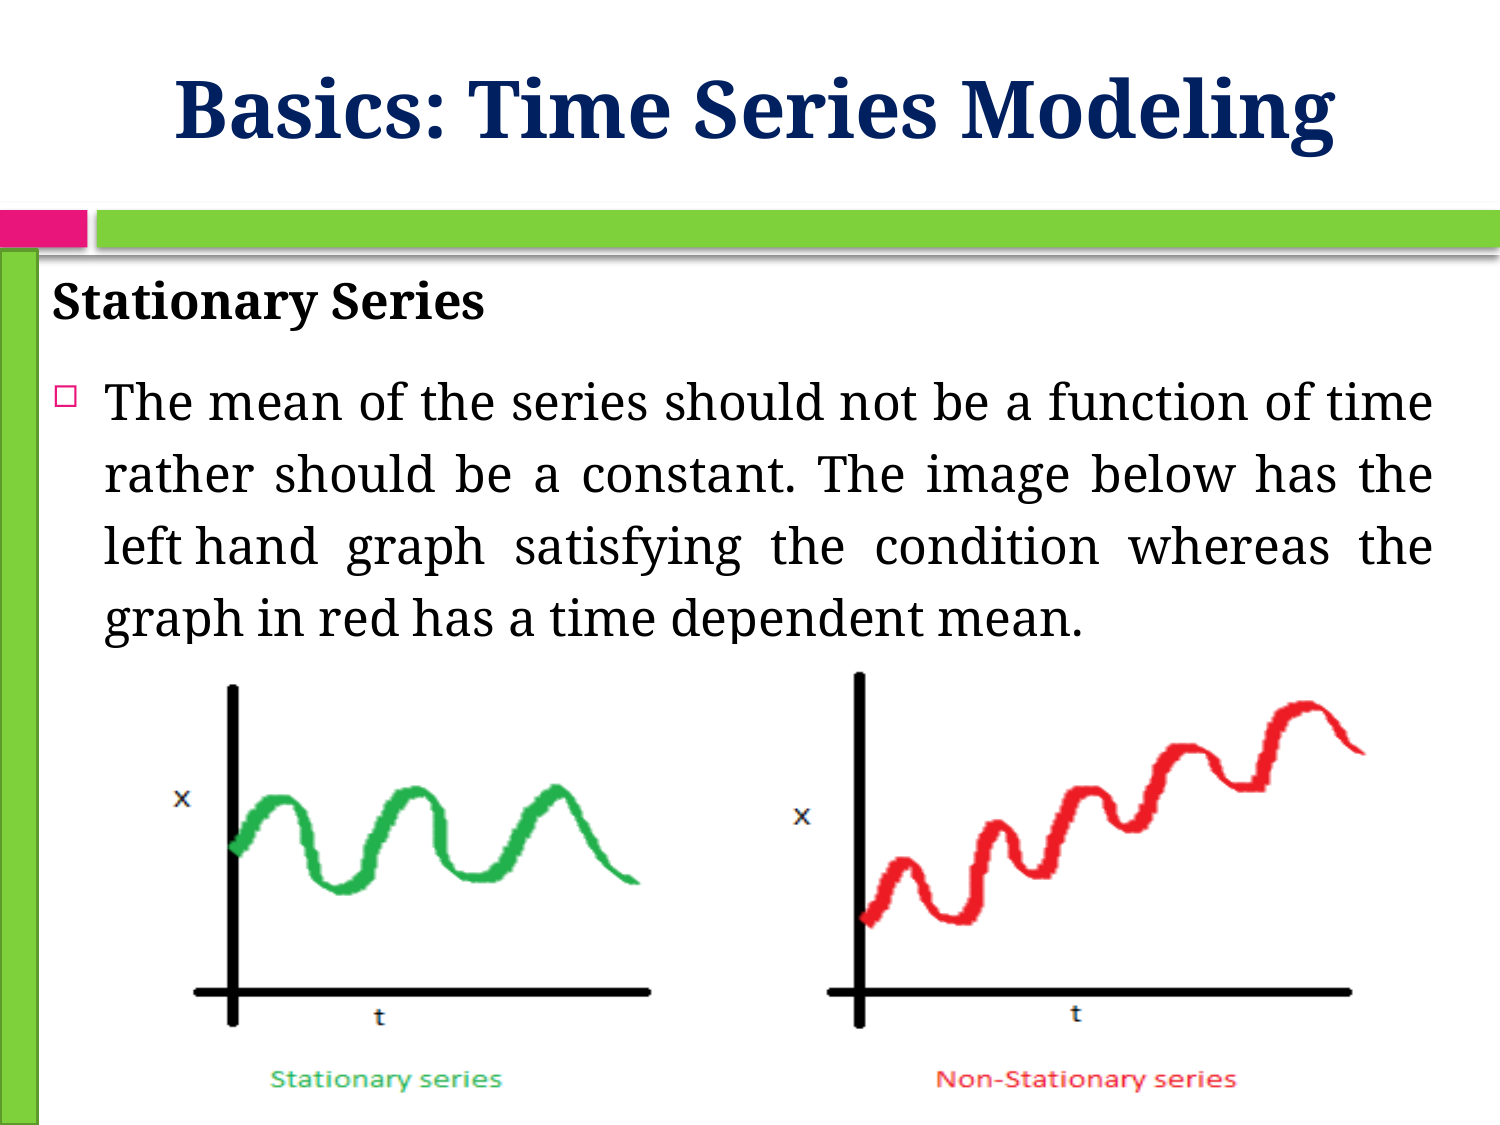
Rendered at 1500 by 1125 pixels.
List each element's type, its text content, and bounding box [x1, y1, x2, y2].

list Stationary Series The mean of the series should not be a function of time rather should be a constant. The image below has the left hand graph satisfying the condition whereas the graph in red has a time dependent mean. [39, 249, 1450, 1088]
title Basics: Time Series Modeling [87, 50, 1425, 163]
picture [140, 644, 1461, 1101]
text_box [0, 248, 39, 1125]
